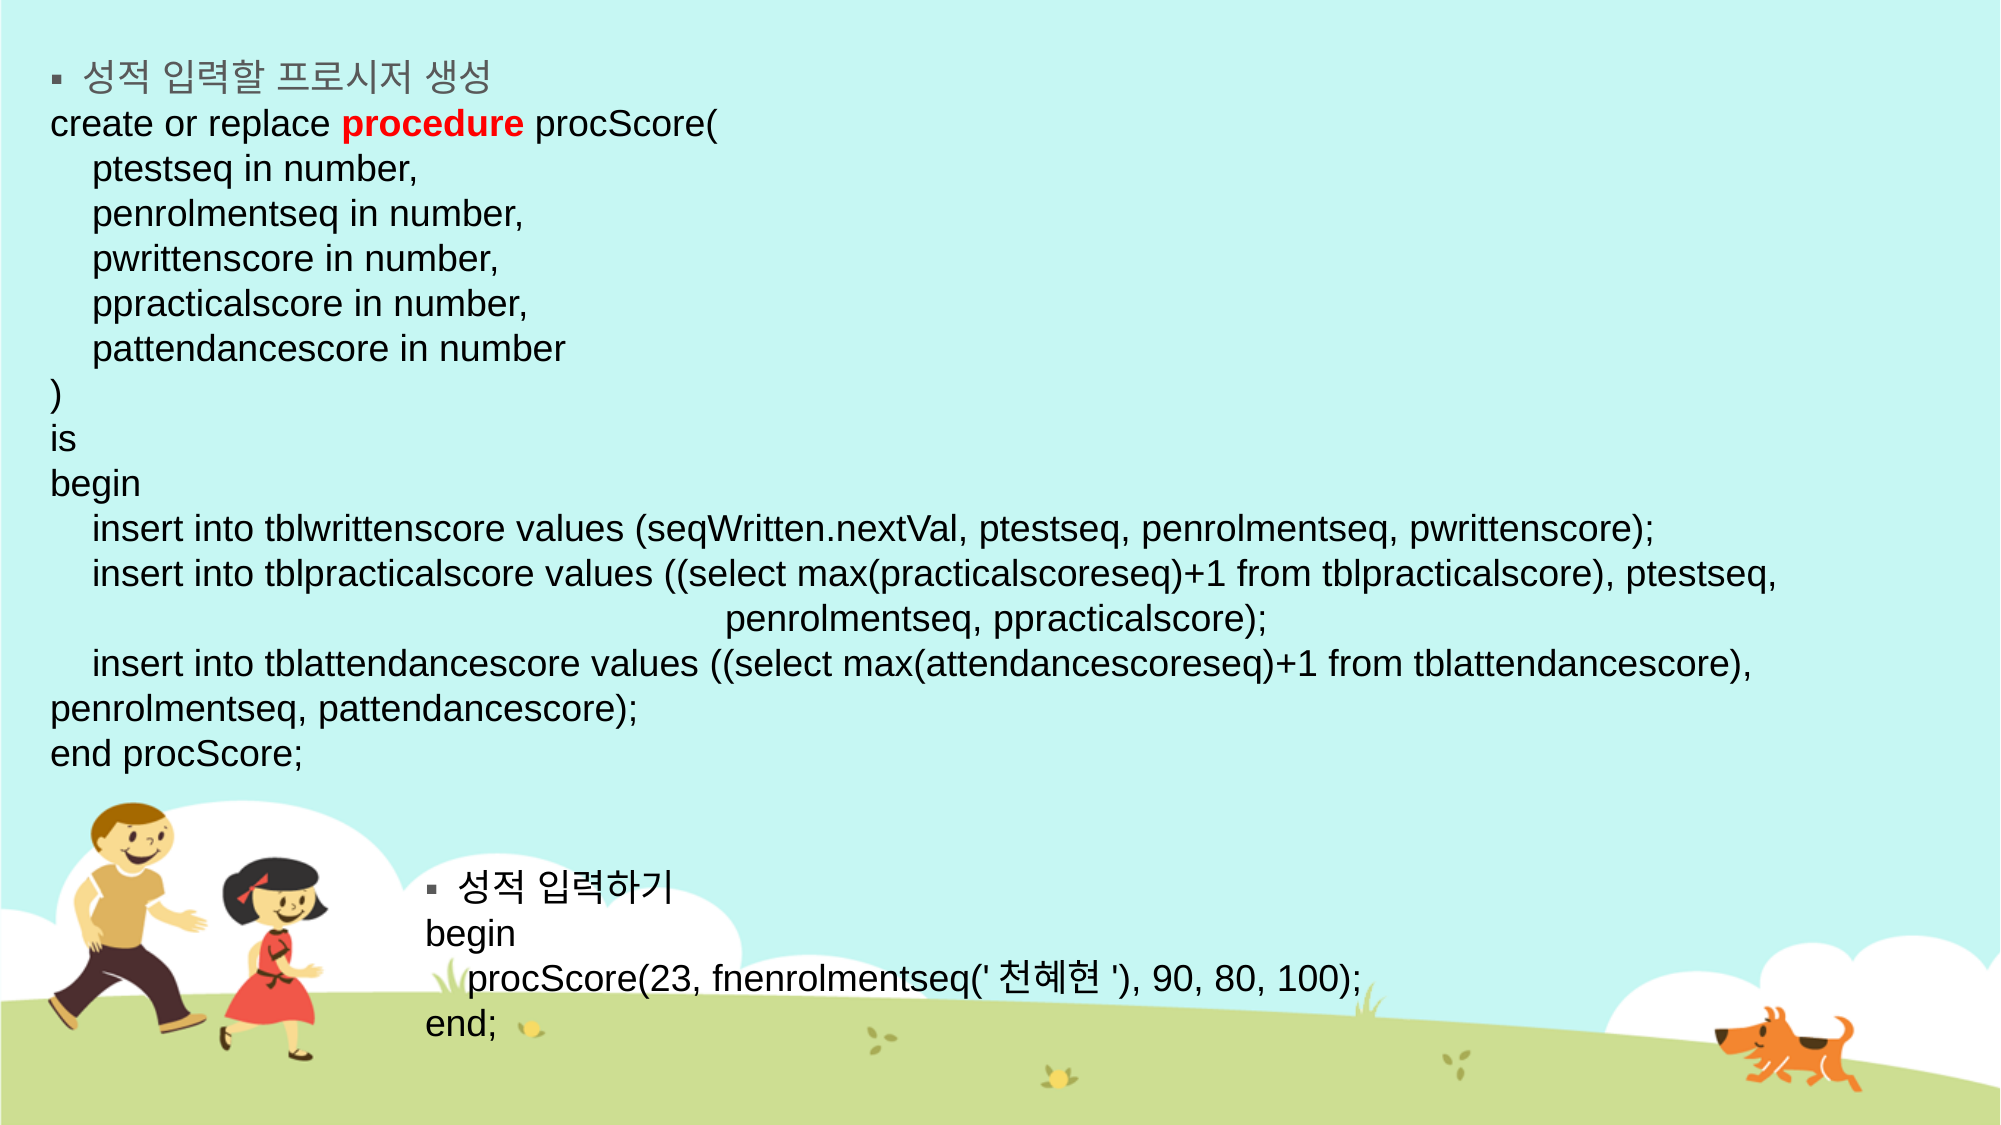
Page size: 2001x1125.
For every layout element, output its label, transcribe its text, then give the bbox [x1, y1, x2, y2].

picture [0, 0, 2001, 1125]
text_box ▪ 성적 입력할 프로시저 생성 create or replace procedure procScore( ptestseq in number, penrolmentseq in number, pwrittenscore in number, ppracticalscore in number, pattendancescore in number ) is begin insert into tblwrittenscore values (seqWritten.nextVal, ptestseq, penrolmentseq, pwrittenscore); insert into tblpracticalscore values ((select max(practicalscoreseq)+1 from tblpracticalscore), ptestseq, penrolmentseq, ppracticalscore); insert into tblattendancescore values ((select max(attendancescoreseq)+1 from tblattendancescore), penrolmentseq, pattendancescore); end procScore; ▪ 성적 입력하기 begin procScore(23, fnenrolmentseq('천혜현'), 90, 80, 100); end; [35, 38, 1991, 1125]
